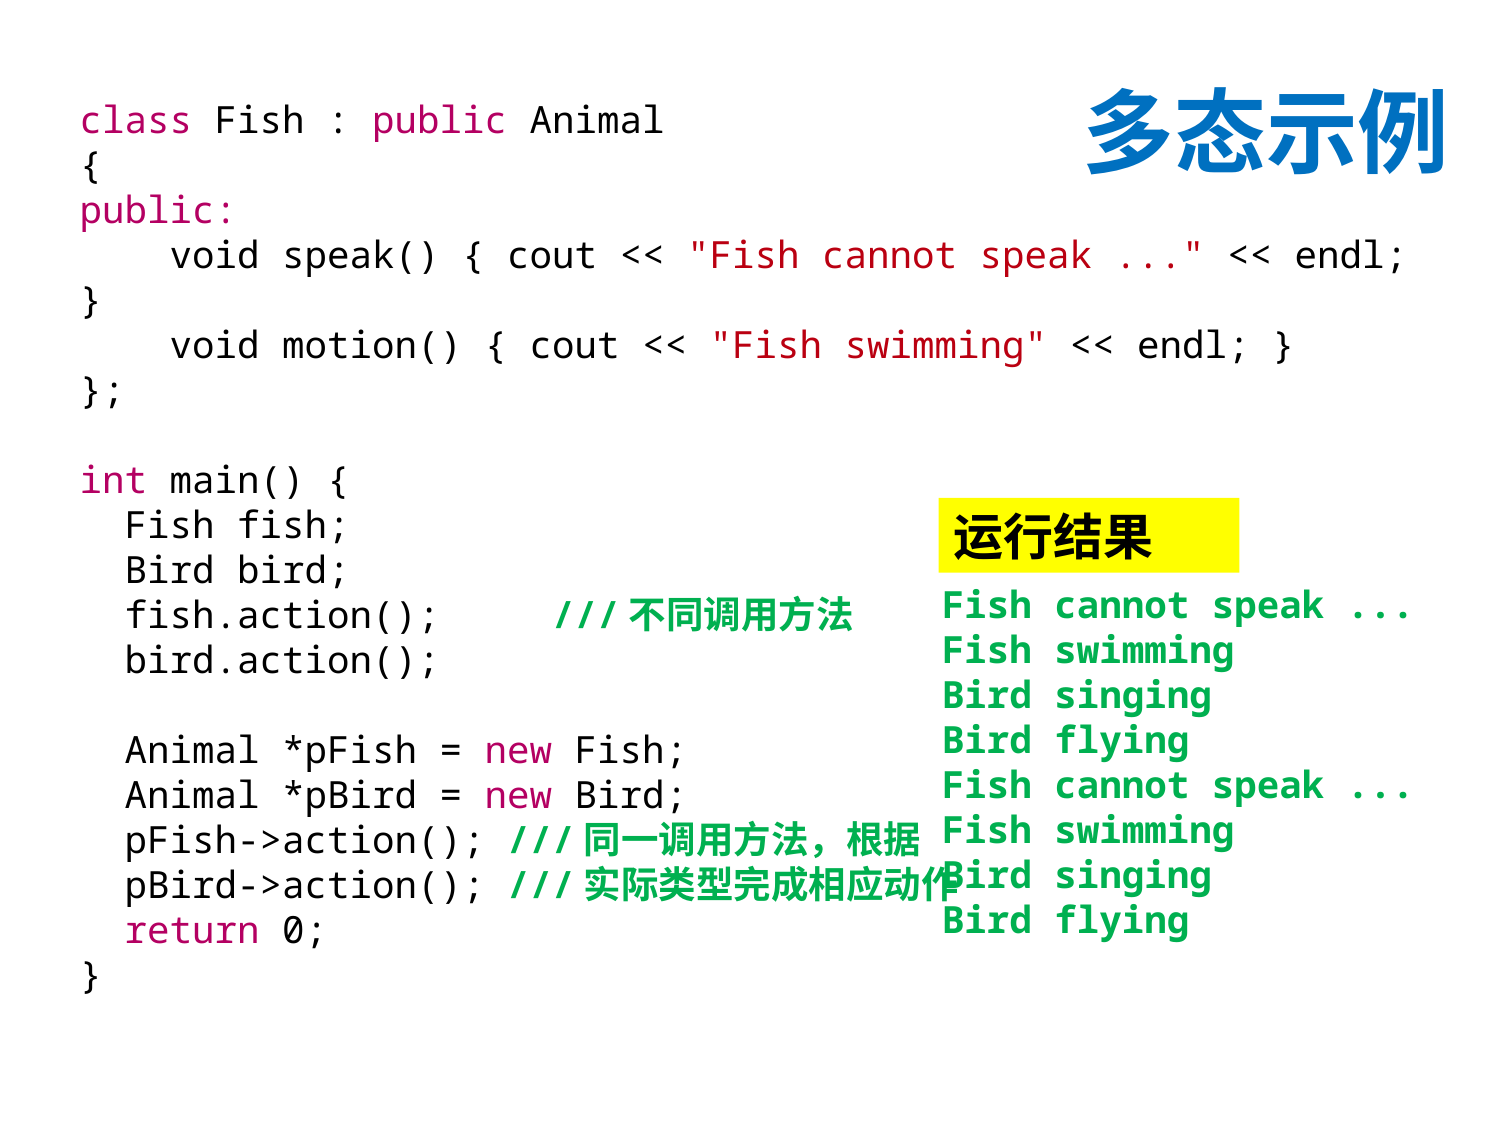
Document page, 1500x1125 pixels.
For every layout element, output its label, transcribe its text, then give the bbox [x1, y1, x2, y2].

text_box class Fish : public Animal { public: void speak() { cout << "Fish cannot speak ..." << endl; } void motion() { cout << "Fish swimming" << endl; } }; int main() { Fish fish; Bird bird; fish.action(); ///不同调用方法 bird.action(); Animal *pFish = new Fish; Animal *pBird = new Bird; pFish->action(); ///同一调用方法，根据 pBird->action(); ///实际类型完成相应动作 return 0; } [64, 89, 1424, 1094]
title 多态示例 [171, 27, 1465, 246]
text_box 运行结果 [938, 497, 1240, 573]
text_box Fish cannot speak ... Fish swimming Bird singing Bird flying Fish cannot speak ... Fish swimming Bird singing Bird flying [927, 573, 1447, 949]
